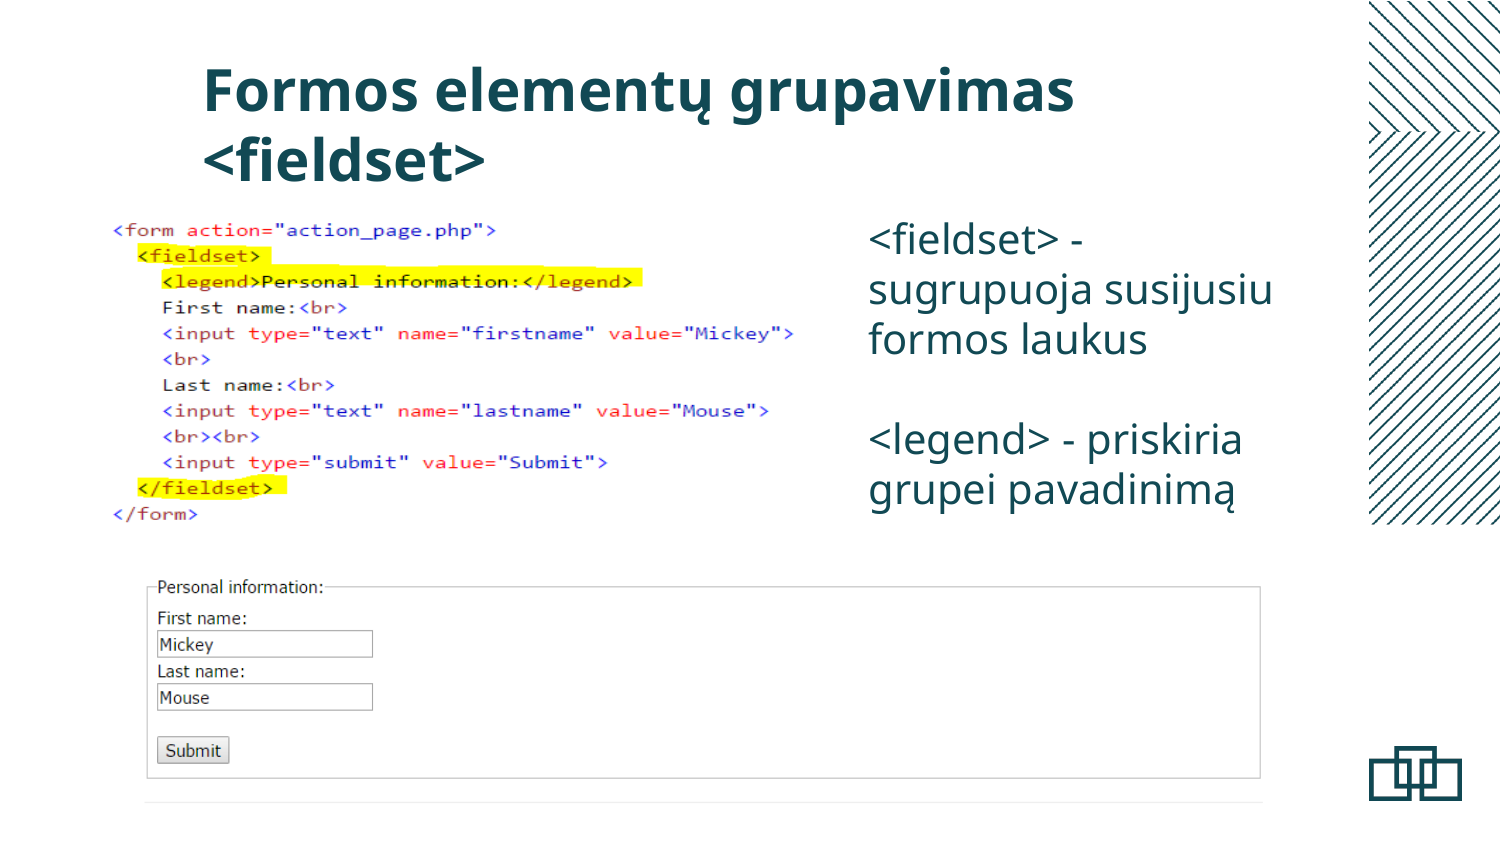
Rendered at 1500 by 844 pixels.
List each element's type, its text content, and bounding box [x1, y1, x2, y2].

text_box <fieldset> - sugrupuoja susijusiu formos laukus <legend> - priskiria grupei pavadinimą [853, 205, 1300, 515]
text_box Formos elementų grupavimas <fieldset> [187, 52, 1343, 194]
picture [1369, 0, 1500, 525]
picture [132, 569, 1288, 810]
picture [1369, 746, 1462, 801]
picture [111, 215, 805, 534]
